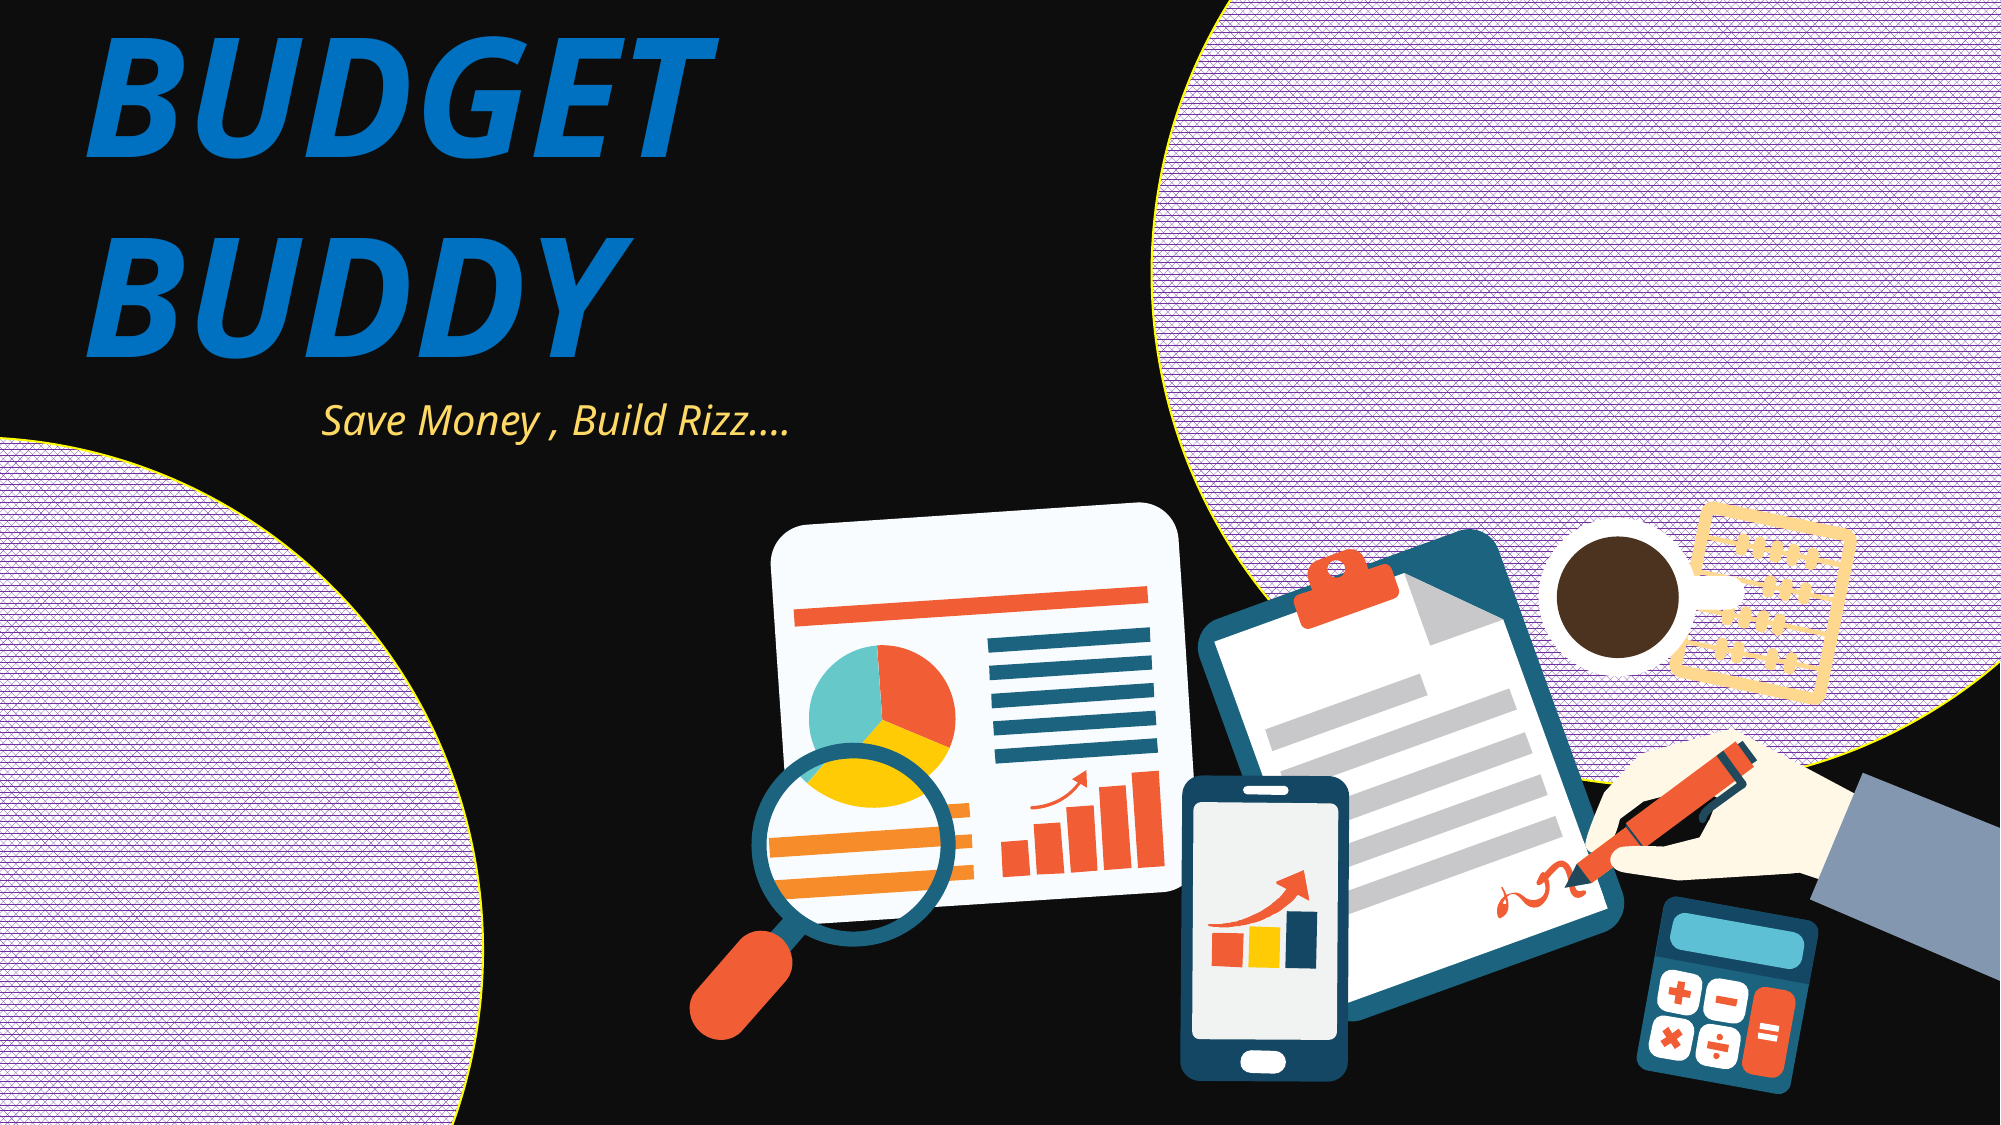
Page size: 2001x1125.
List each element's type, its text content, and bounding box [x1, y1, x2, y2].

text_box [0, 437, 485, 1125]
text_box BUDGET BUDDY [82, 0, 1047, 392]
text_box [686, 501, 2000, 1096]
text_box [1150, 0, 2000, 501]
text_box Save Money , Build Rizz…. [321, 394, 1274, 445]
